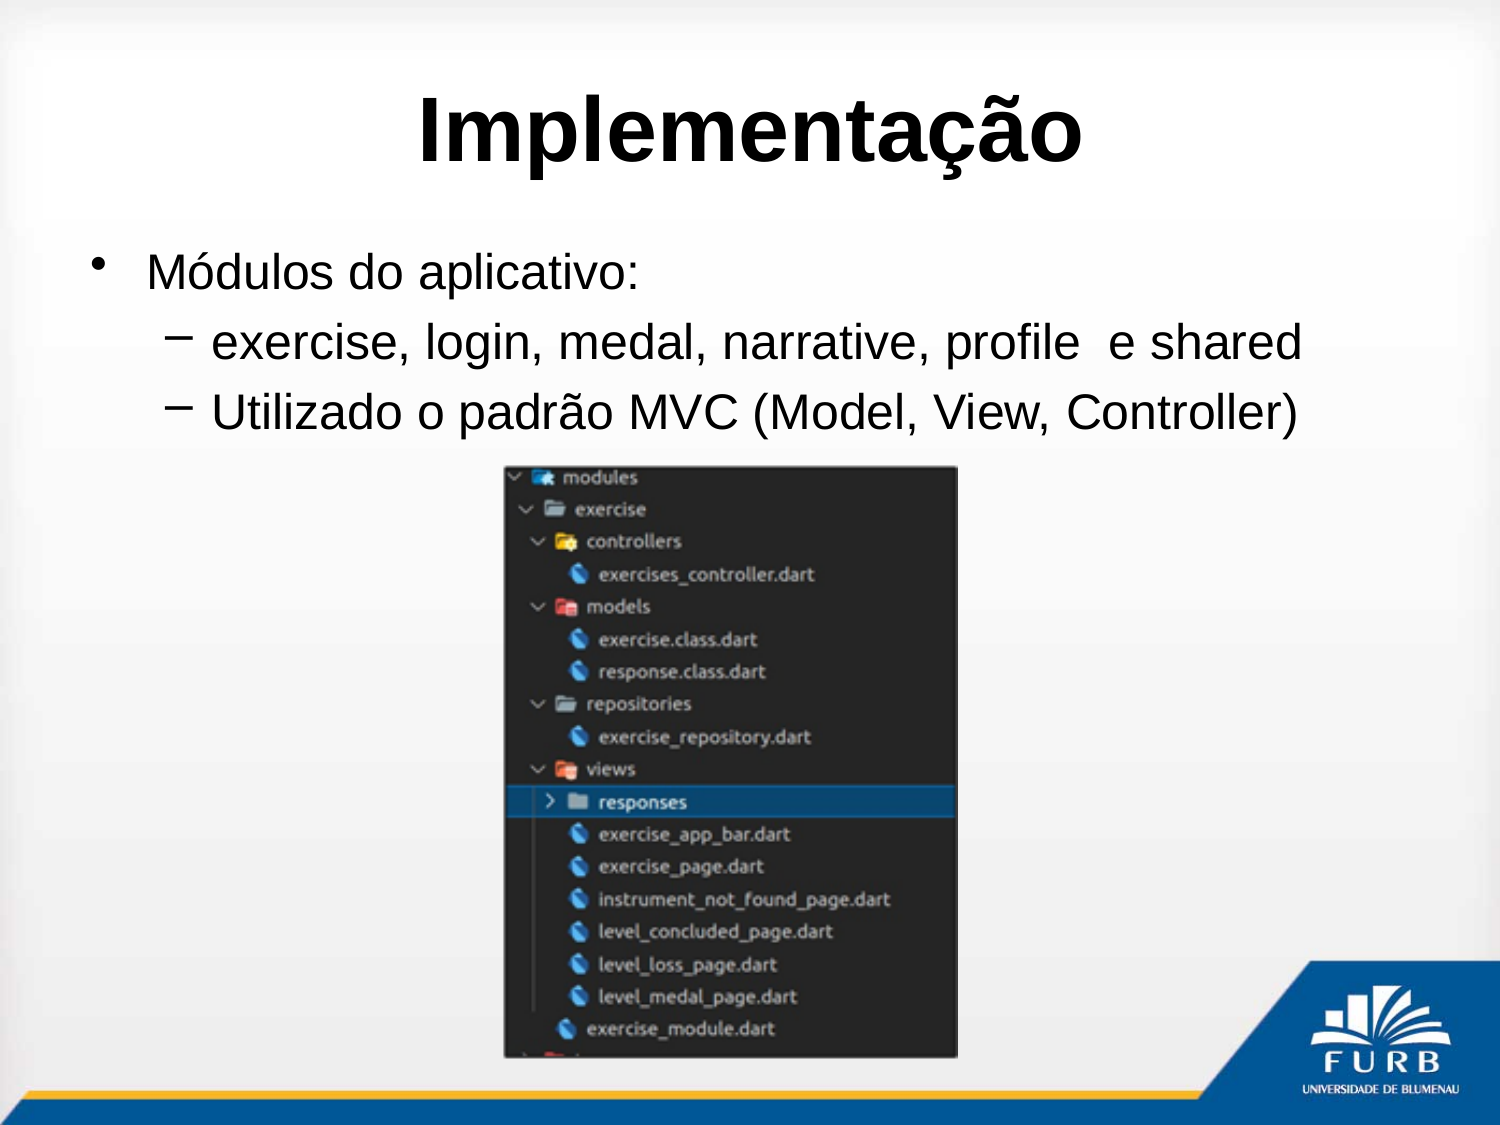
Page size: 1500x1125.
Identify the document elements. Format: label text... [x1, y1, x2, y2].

title Implementação [76, 30, 1427, 219]
picture [0, 0, 1500, 1125]
list Módulos do aplicativo: exercise, login, medal, narrative, profile e shared Utilizado o padrão MVC (Model, View, Controller) [74, 231, 1426, 1000]
